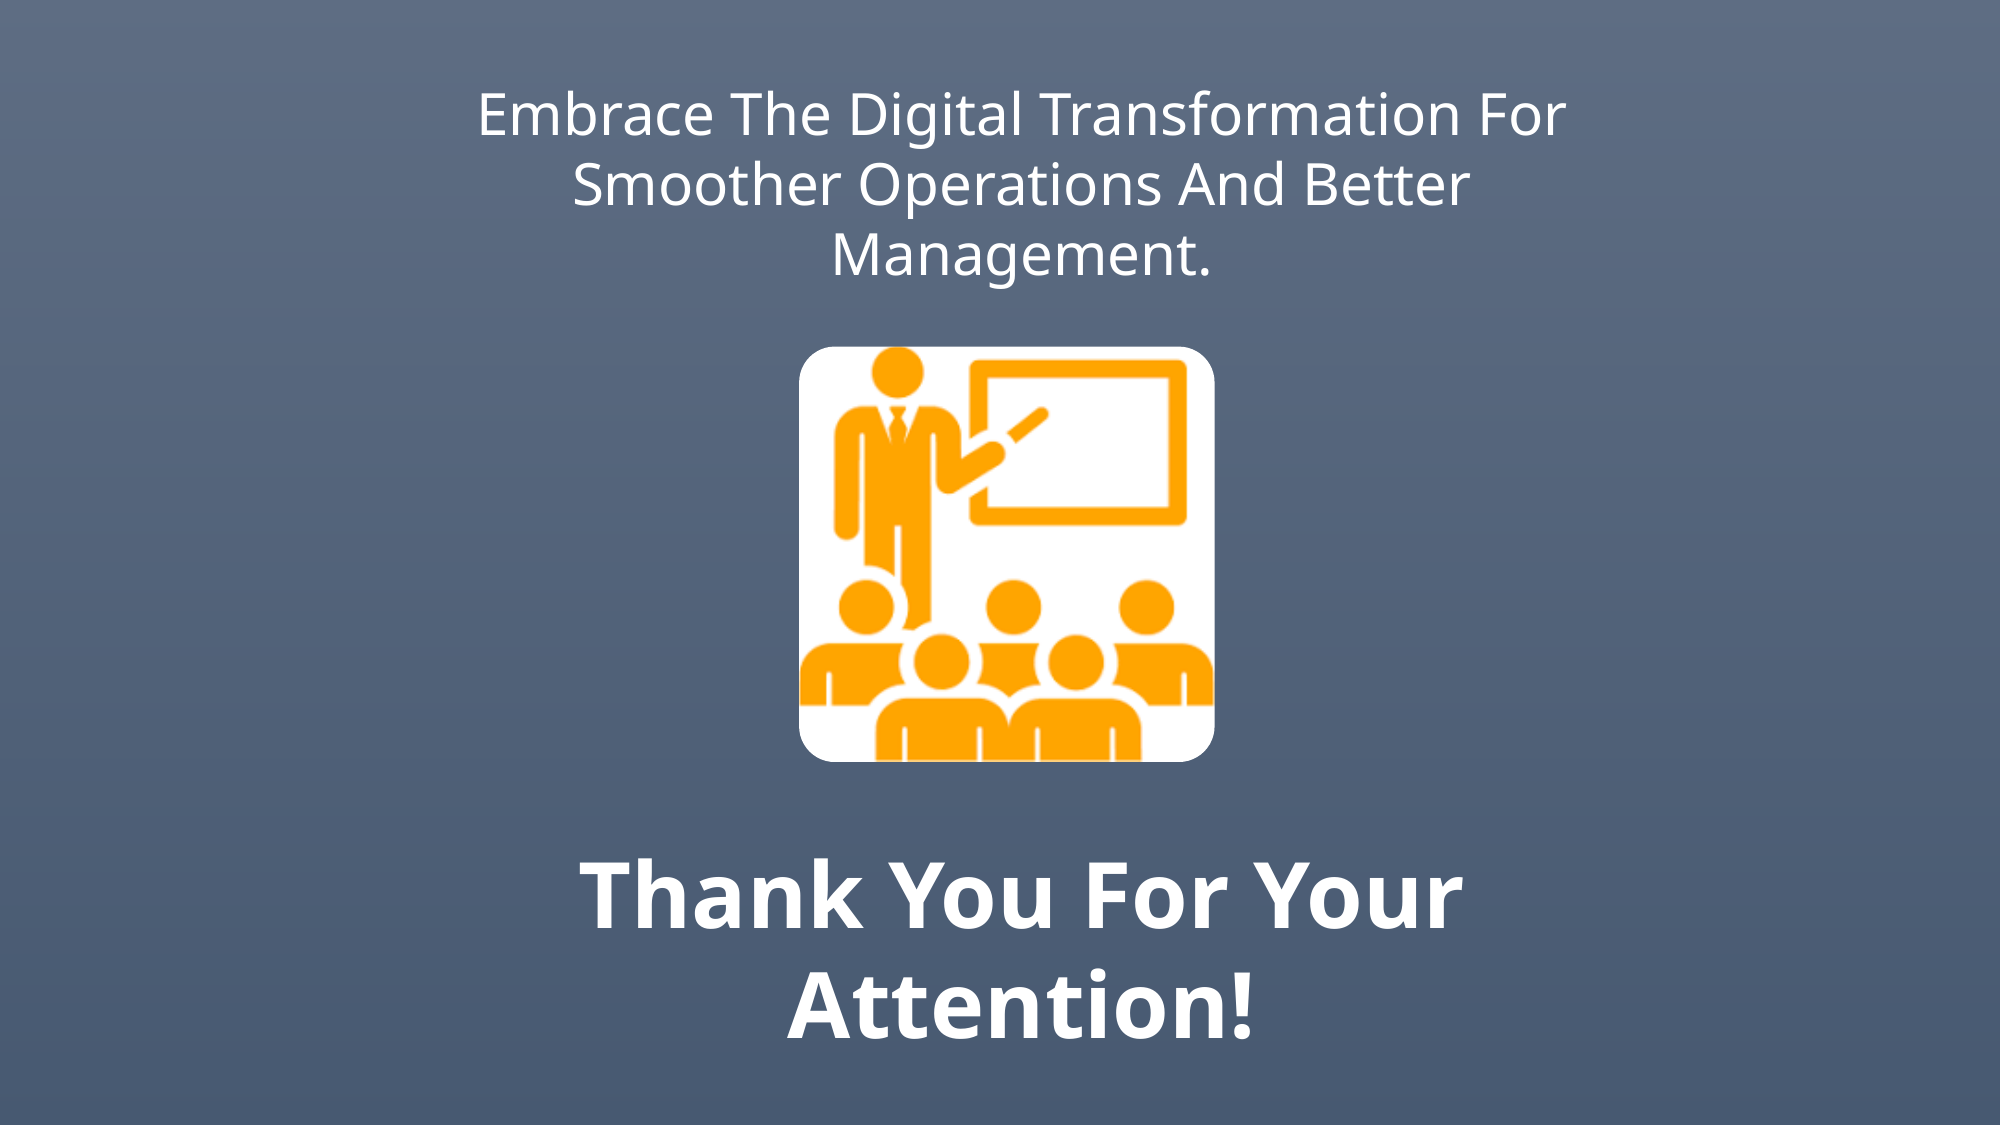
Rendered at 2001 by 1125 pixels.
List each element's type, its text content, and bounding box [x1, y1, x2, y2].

text_box Embrace The Digital Transformation For Smoother Operations And Better Management. [398, 69, 1645, 295]
text_box Thank You For Your Attention! [512, 830, 1532, 1065]
picture [799, 346, 1215, 763]
